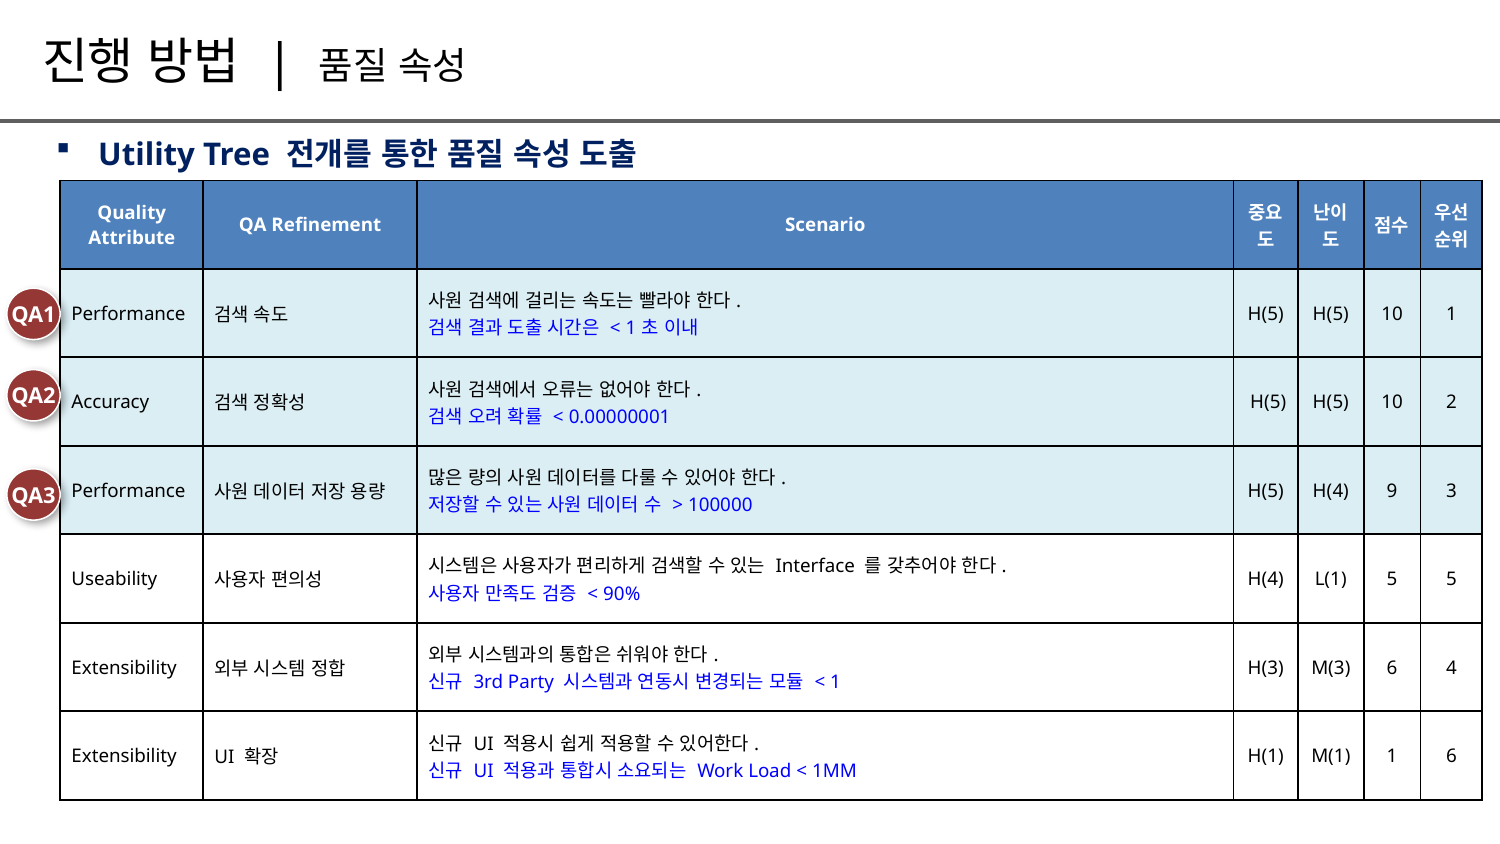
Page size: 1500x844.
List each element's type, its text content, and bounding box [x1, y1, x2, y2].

table_cell 사원 데이터 저장 용량 [204, 447, 416, 533]
table_header Scenario [418, 181, 1233, 268]
table_cell 사원 검색에 걸리는 속도는 빨라야 한다. 검색 결과 도출 시간은 < 1초 이내 [418, 270, 1233, 356]
table_cell Useability [61, 535, 202, 622]
table_cell Performance [61, 447, 202, 533]
table_cell 6 [1421, 712, 1481, 799]
table_cell 3 [1421, 447, 1481, 533]
text_box 진행 방법 | 품질 속성 [29, 23, 1081, 96]
table_header Quality Attribute [61, 181, 202, 268]
table_cell 사용자 편의성 [204, 535, 416, 622]
table_cell H(5) [1234, 358, 1297, 445]
table_cell UI 확장 [204, 712, 416, 799]
text_box QA2 [4, 367, 63, 424]
table_cell M(3) [1299, 624, 1363, 710]
table_header QA Refinement [204, 181, 416, 268]
table_cell 1 [1421, 270, 1481, 356]
table_cell Accuracy [61, 358, 202, 445]
table_cell 10 [1365, 270, 1420, 356]
table_cell H(5) [1299, 358, 1363, 445]
table_cell H(5) [1234, 270, 1297, 356]
table_cell Extensibility [61, 712, 202, 799]
text_box QA3 [4, 466, 63, 523]
text_box QA1 [4, 286, 63, 342]
table_cell H(4) [1299, 447, 1363, 533]
table_cell 5 [1365, 535, 1420, 622]
table_header 우선순위 [1421, 181, 1481, 268]
table_cell 많은 량의 사원 데이터를 다룰 수 있어야 한다. 저장할 수 있는 사원 데이터 수 > 100000 [418, 447, 1233, 533]
table_cell 신규 UI 적용시 쉽게 적용할 수 있어한다. 신규 UI 적용과 통합시 소요되는 Work Load < 1MM [418, 712, 1233, 799]
table_header 난이도 [1299, 181, 1363, 268]
table_header 점수 [1365, 181, 1420, 268]
table_cell 1 [1365, 712, 1420, 799]
table_cell Extensibility [61, 624, 202, 710]
table_cell H(5) [1234, 447, 1297, 533]
table_cell 10 [1365, 358, 1420, 445]
table_cell 2 [1421, 358, 1481, 445]
table_cell 외부 시스템과의 통합은 쉬워야 한다. 신규 3rd Party 시스템과 연동시 변경되는 모듈 < 1 [418, 624, 1233, 710]
table_cell 사원 검색에서 오류는 없어야 한다. 검색 오려 확률 < 0.00000001 [418, 358, 1233, 445]
table_cell H(1) [1234, 712, 1297, 799]
text_box Utility Tree 전개를 통한 품질 속성 도출 [41, 129, 1449, 179]
table_cell Performance [61, 270, 202, 356]
table_cell 검색 속도 [204, 270, 416, 356]
table_cell 9 [1365, 447, 1420, 533]
table_cell 외부 시스템 정합 [204, 624, 416, 710]
table_cell H(3) [1234, 624, 1297, 710]
table_cell 5 [1421, 535, 1481, 622]
table_cell 시스템은 사용자가 편리하게 검색할 수 있는 Interface 를 갖추어야 한다. 사용자 만족도 검증 < 90% [418, 535, 1233, 622]
table_cell 검색 정확성 [204, 358, 416, 445]
table_cell 6 [1365, 624, 1420, 710]
table_cell H(5) [1299, 270, 1363, 356]
table_cell L(1) [1299, 535, 1363, 622]
table_cell 4 [1421, 624, 1481, 710]
table_cell H(4) [1234, 535, 1297, 622]
table_header 중요도 [1234, 181, 1297, 268]
table_cell M(1) [1299, 712, 1363, 799]
